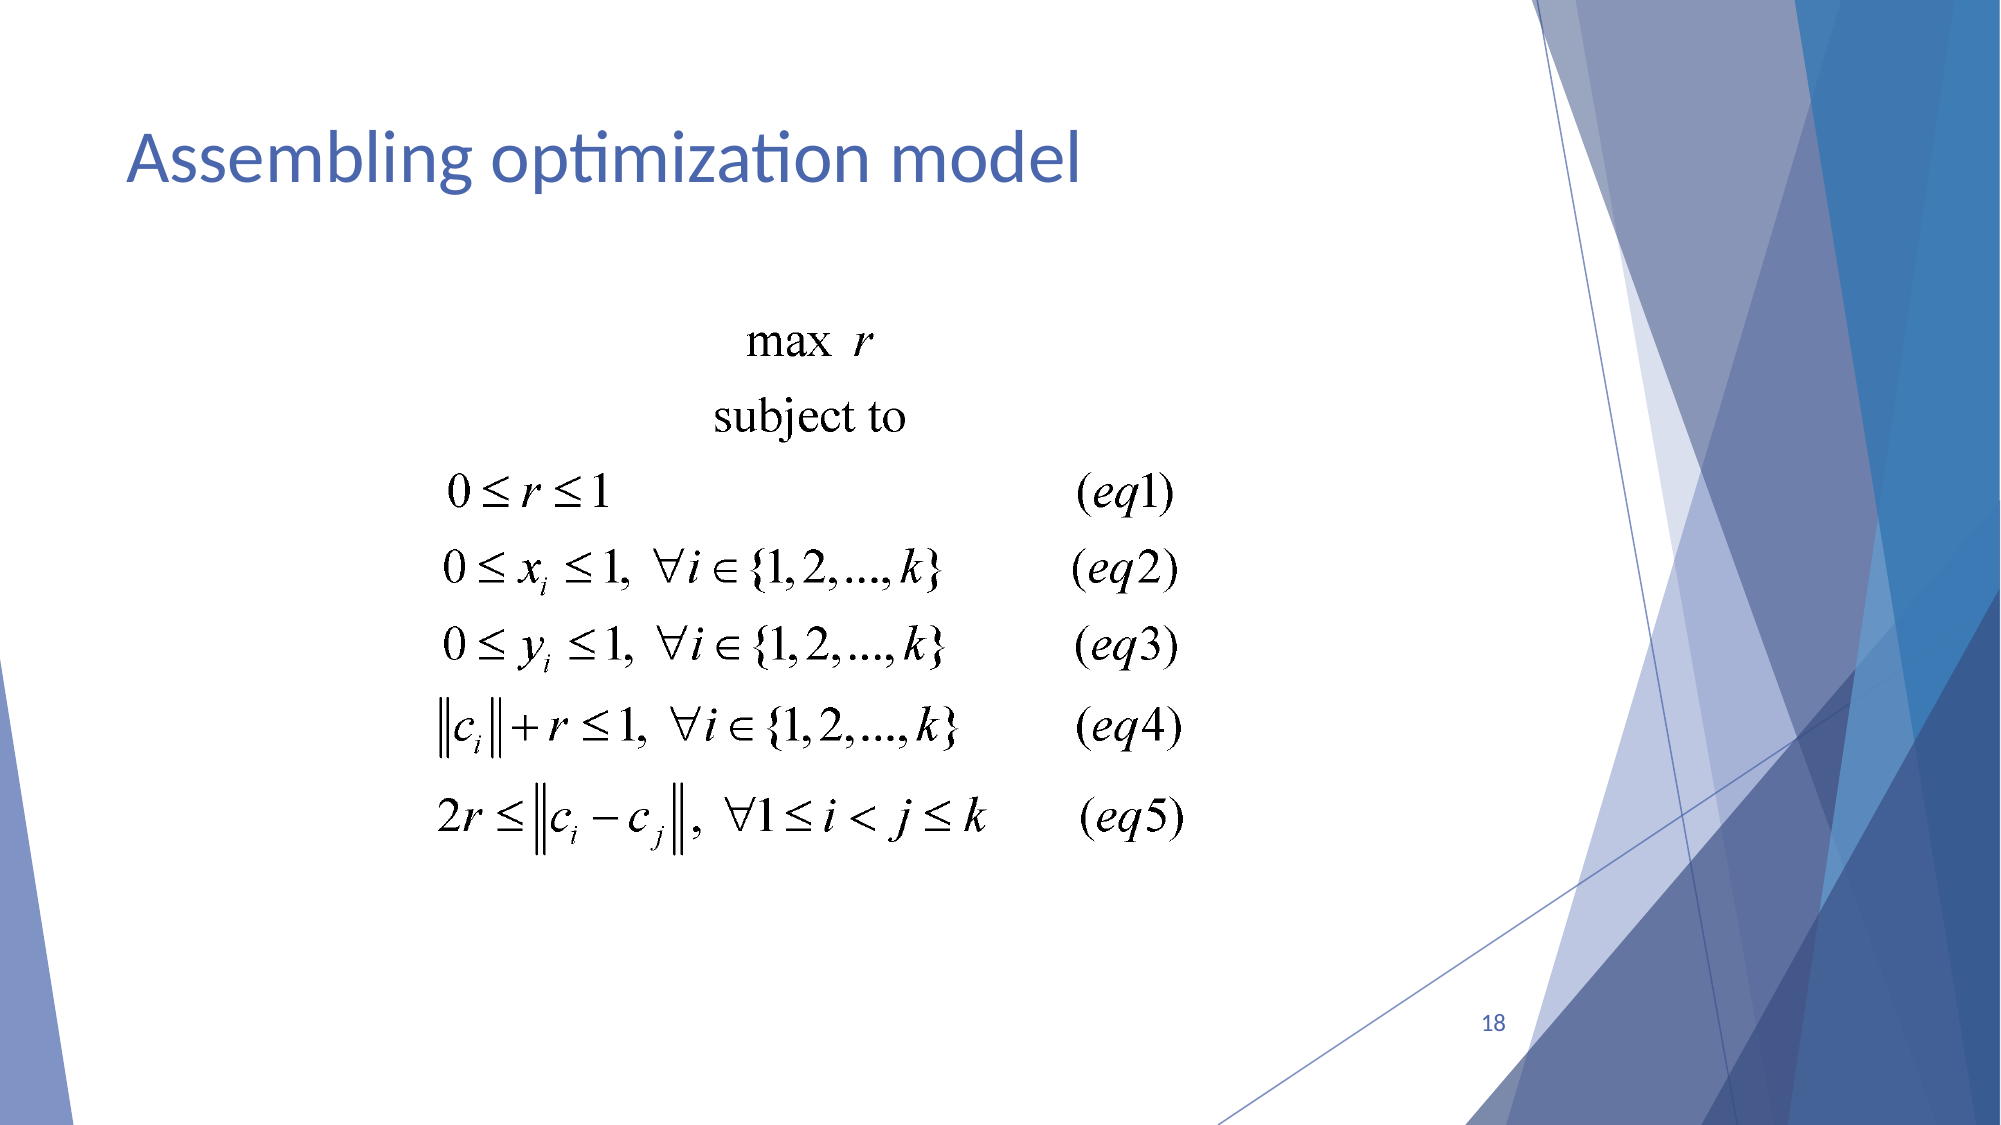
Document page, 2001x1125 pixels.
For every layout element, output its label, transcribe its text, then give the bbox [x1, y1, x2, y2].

title Assembling optimization model [111, 99, 1522, 317]
slide_number 18 [1409, 991, 1522, 1051]
picture [429, 322, 1192, 864]
